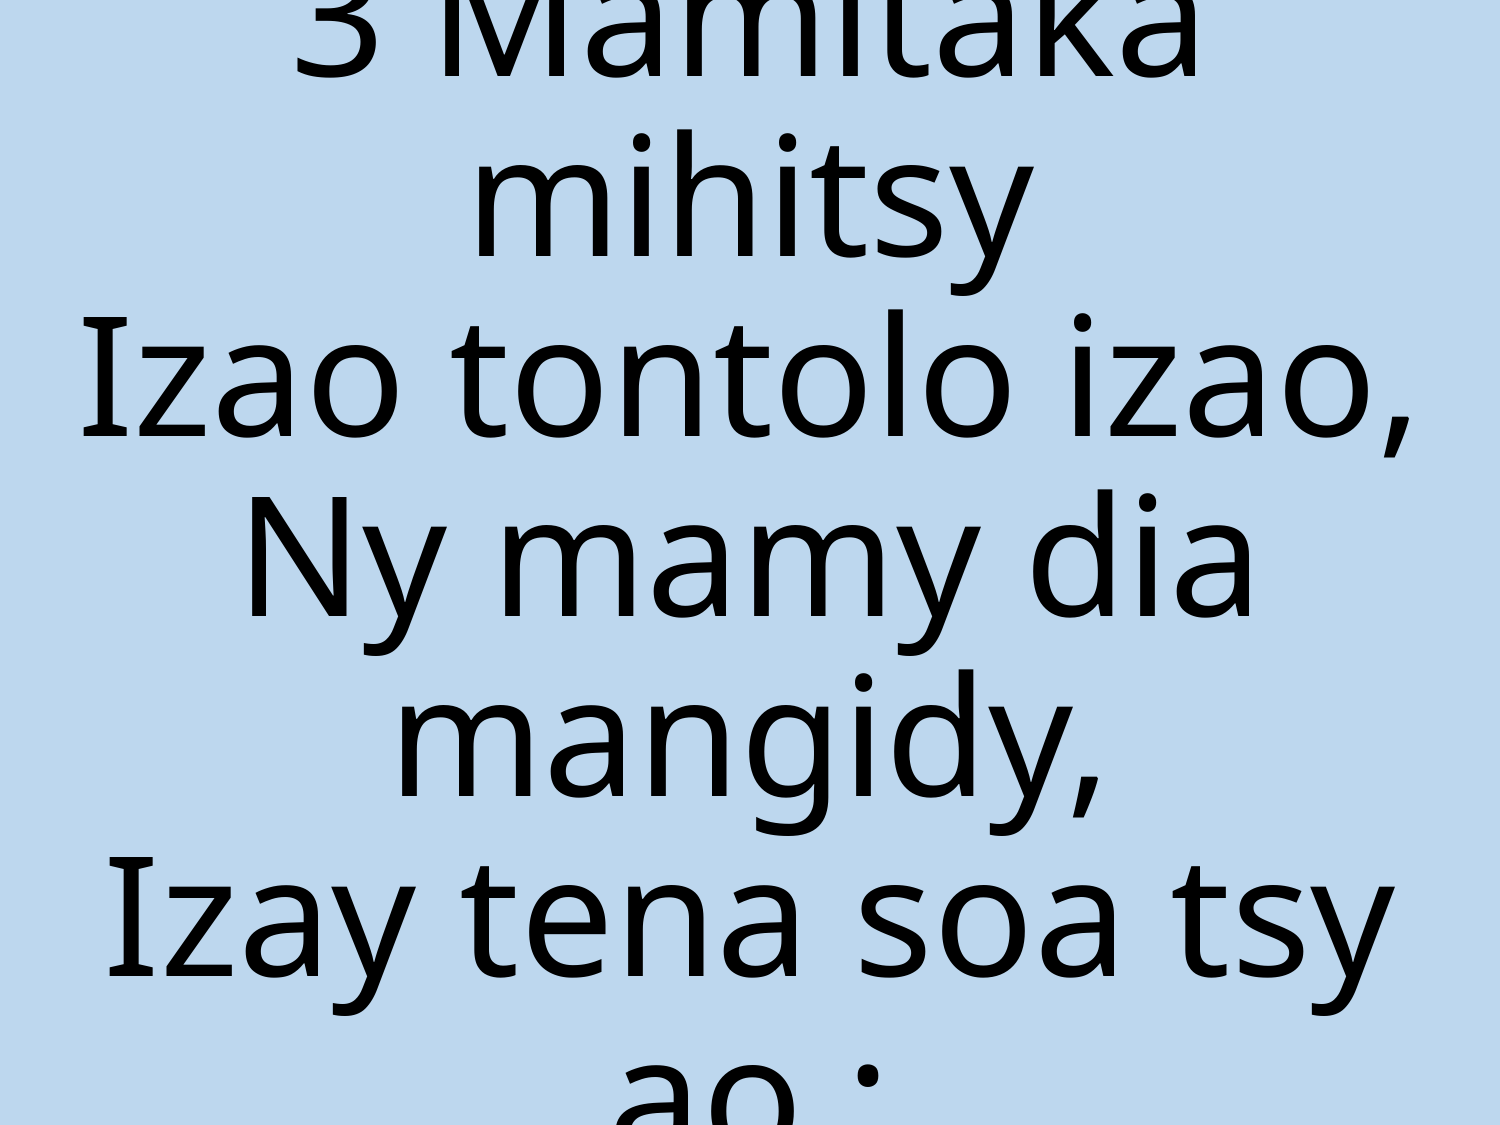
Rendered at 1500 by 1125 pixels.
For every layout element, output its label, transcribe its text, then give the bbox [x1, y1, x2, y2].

title 3 Mamitaka mihitsy Izao tontolo izao, Ny mamy dia mangidy, Izay tena soa tsy ao ; [0, 453, 1500, 672]
